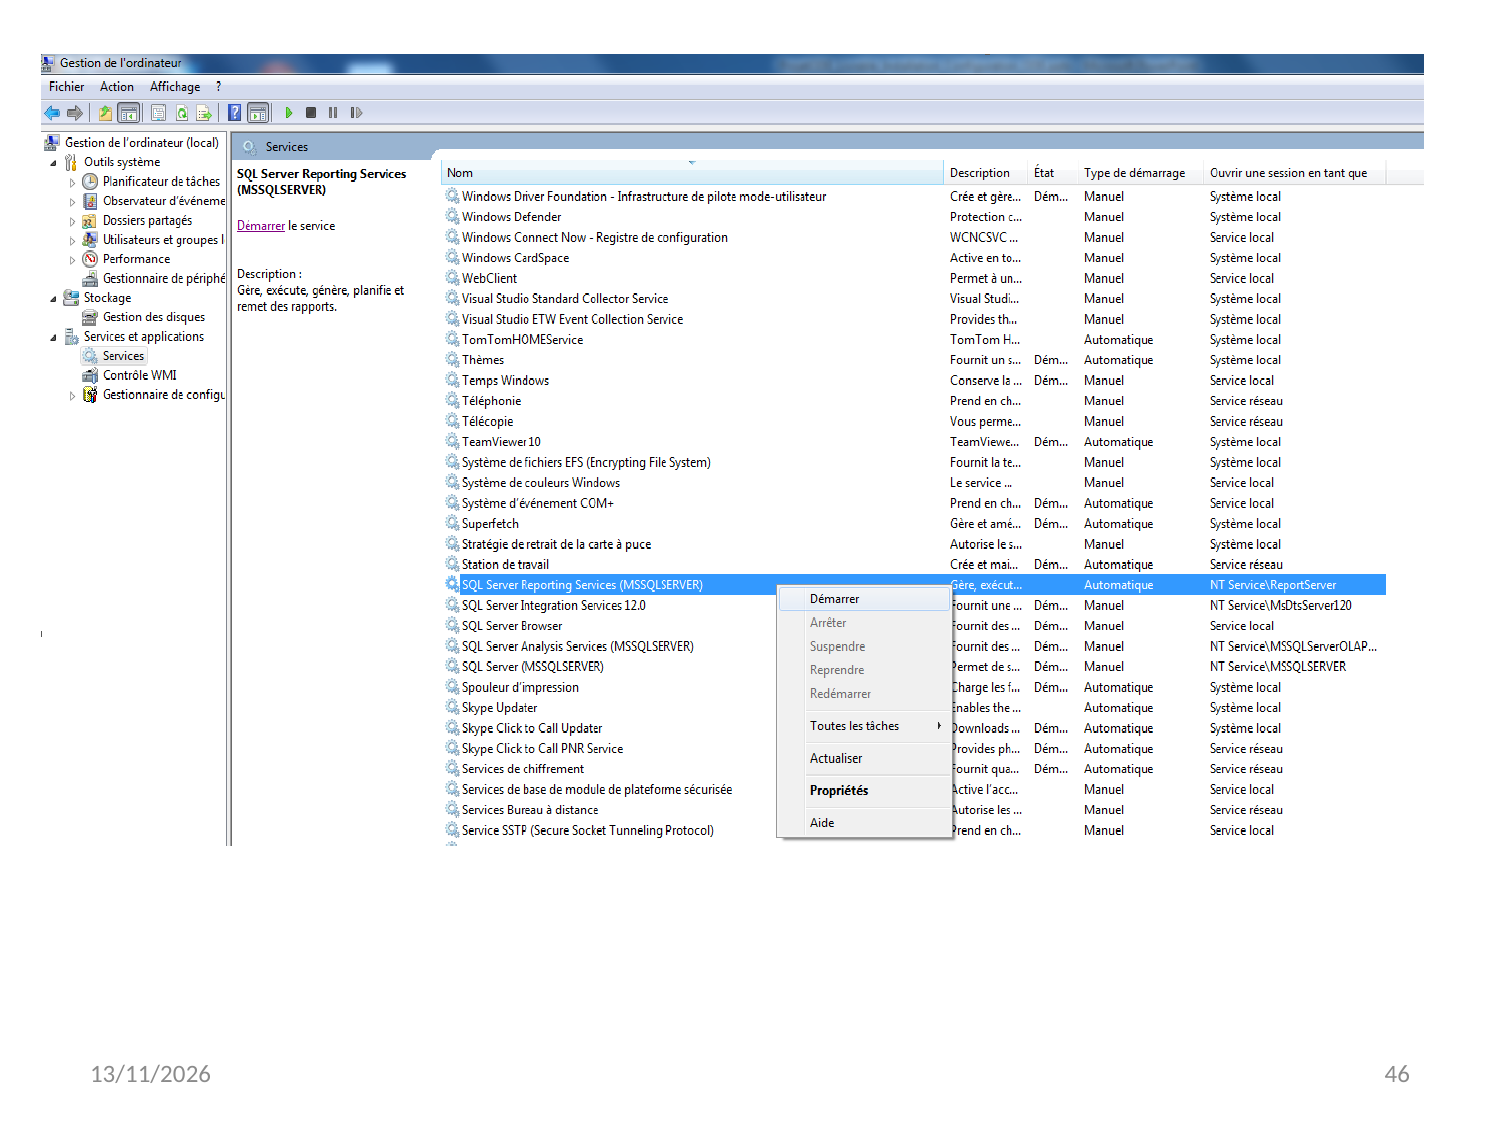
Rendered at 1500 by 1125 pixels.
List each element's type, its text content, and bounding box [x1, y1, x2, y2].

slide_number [75, 1042, 425, 1103]
slide_number 46 [1074, 1042, 1425, 1103]
picture [41, 54, 1424, 847]
